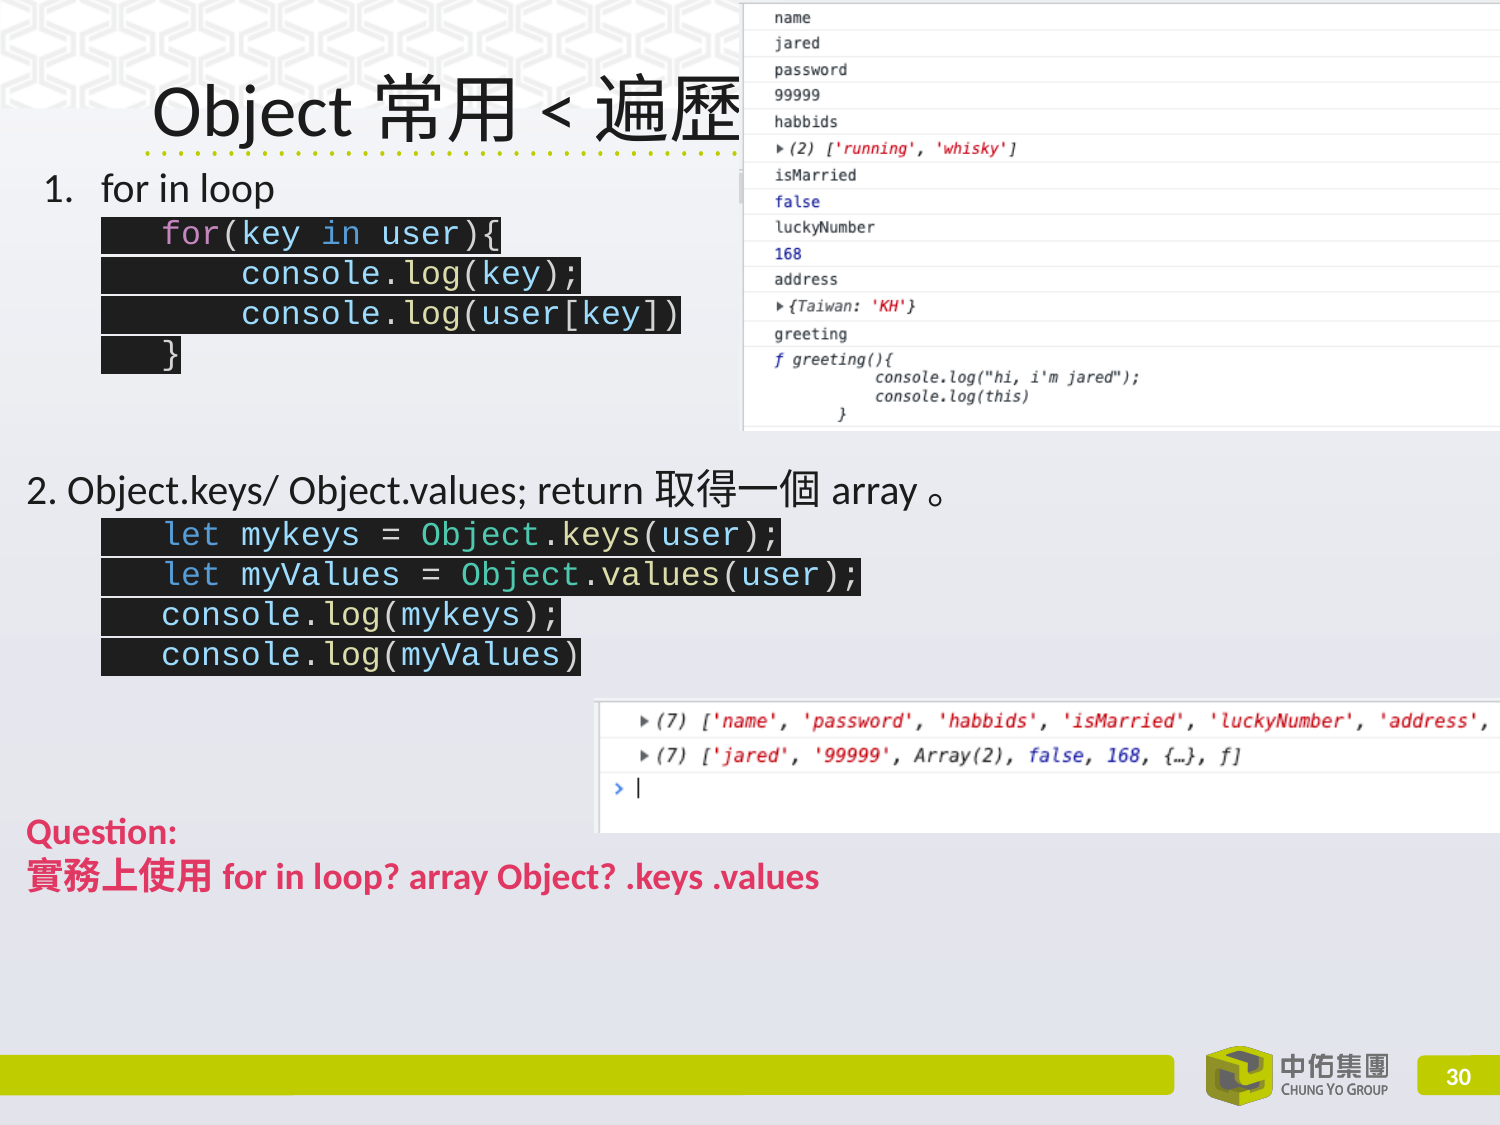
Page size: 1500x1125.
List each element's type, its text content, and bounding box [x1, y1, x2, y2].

slide_number ‹#› [1417, 1045, 1500, 1106]
title Object常用<遍歷> [152, 82, 733, 130]
picture [0, 1054, 1500, 1125]
list for in loop for(key in user){ console.log(key); console.log(user[key]) } 2. Object.keys/ Object.values; return取得一個array。 let mykeys = Object.keys(user); let myValues = Object.values(user); console.log(mykeys); console.log(myValues) Question: 實務上使用for in loop? array Object? .keys .values [25, 161, 1489, 1054]
picture [0, 0, 1500, 1054]
